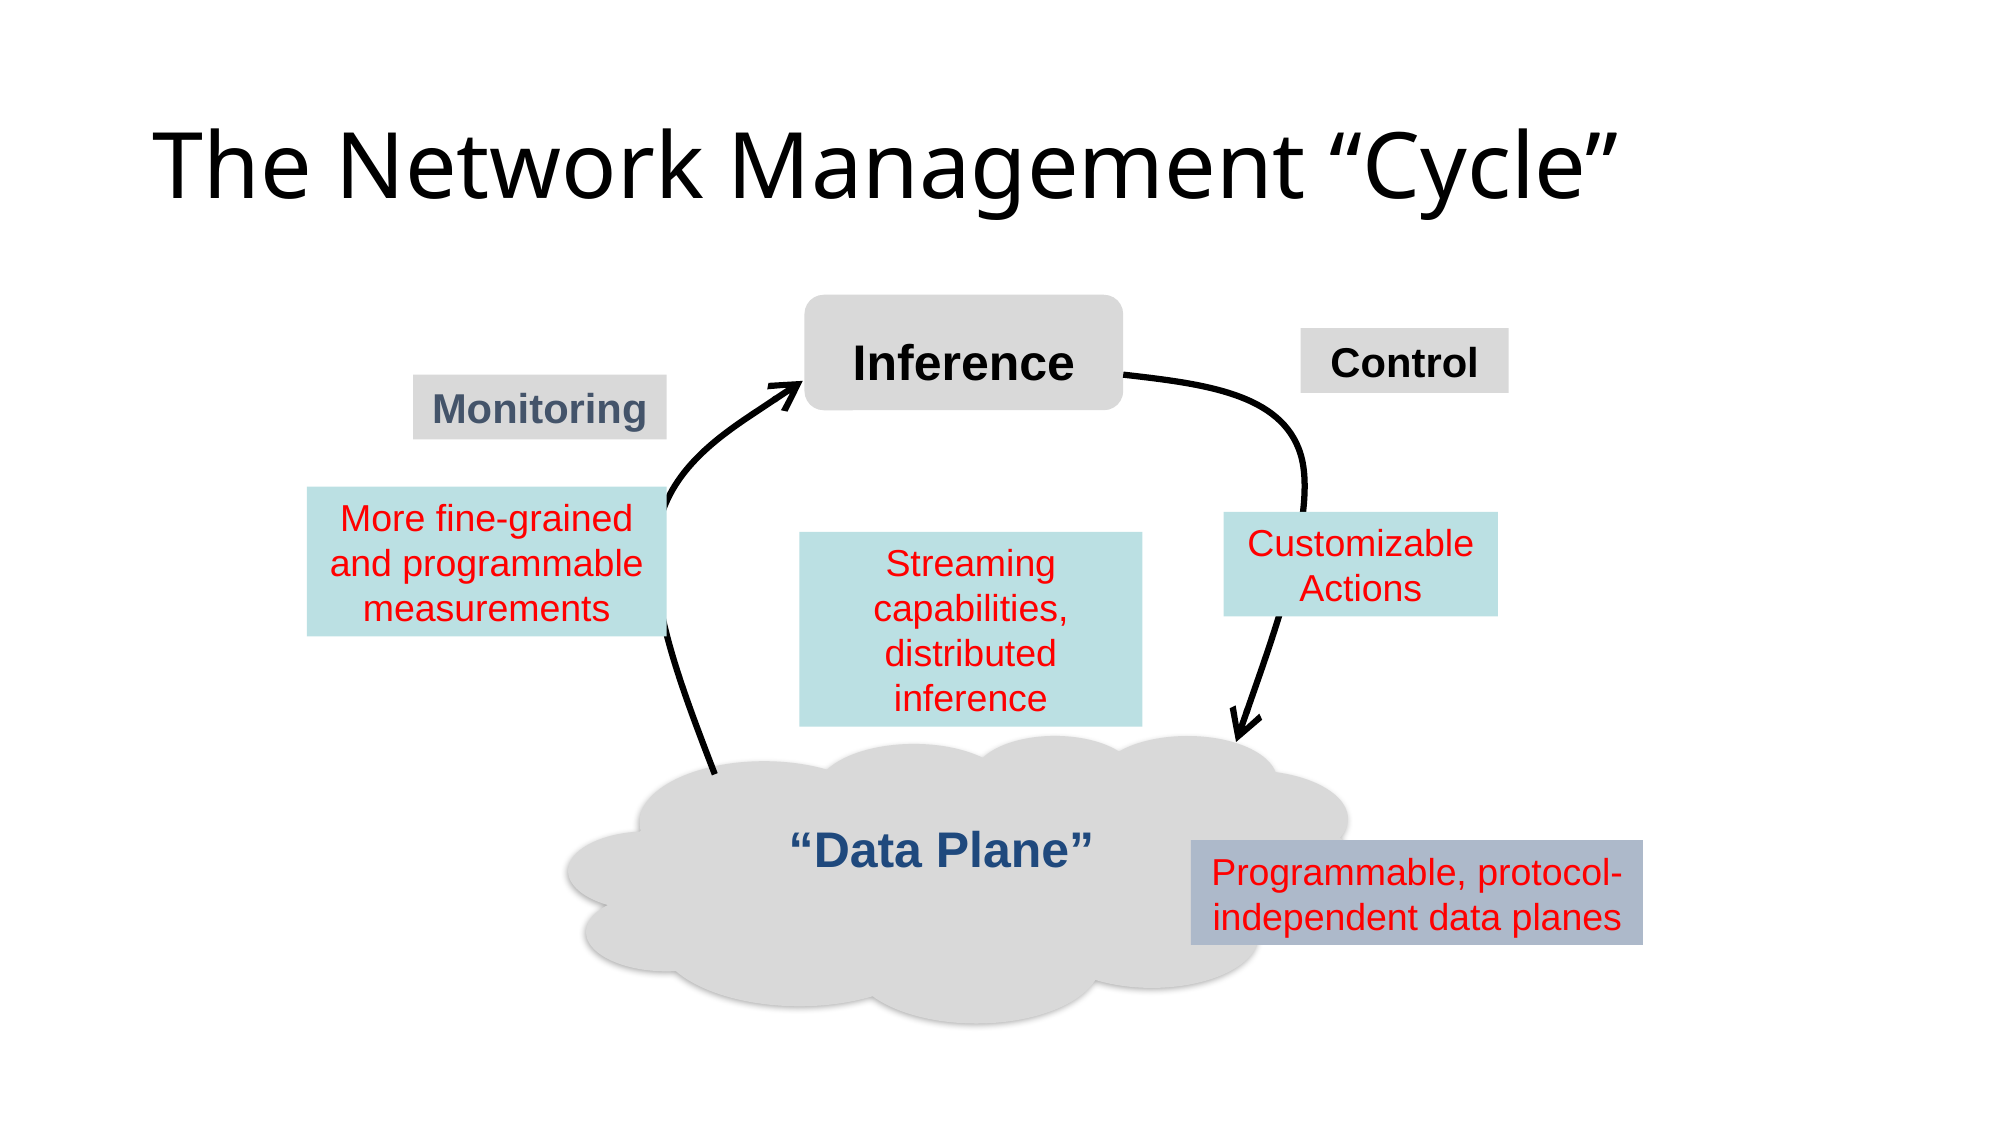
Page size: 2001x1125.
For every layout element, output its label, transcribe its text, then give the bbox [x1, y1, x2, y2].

text_box Inference [830, 323, 1098, 398]
text_box Programmable, protocol-independent data planes [1190, 840, 1643, 945]
text_box [568, 735, 1348, 1024]
text_box Monitoring [413, 374, 667, 440]
text_box [667, 380, 803, 775]
text_box [804, 294, 1124, 411]
text_box “Data Plane” [773, 810, 1110, 885]
text_box Customizable Actions [1223, 511, 1498, 617]
title The Network Management “Cycle” [137, 59, 1863, 278]
text_box Streaming capabilities, distributed inference [799, 531, 1143, 727]
text_box More fine-grained and programmable measurements [306, 486, 667, 637]
text_box Control [1300, 328, 1509, 393]
text_box [1123, 374, 1305, 743]
